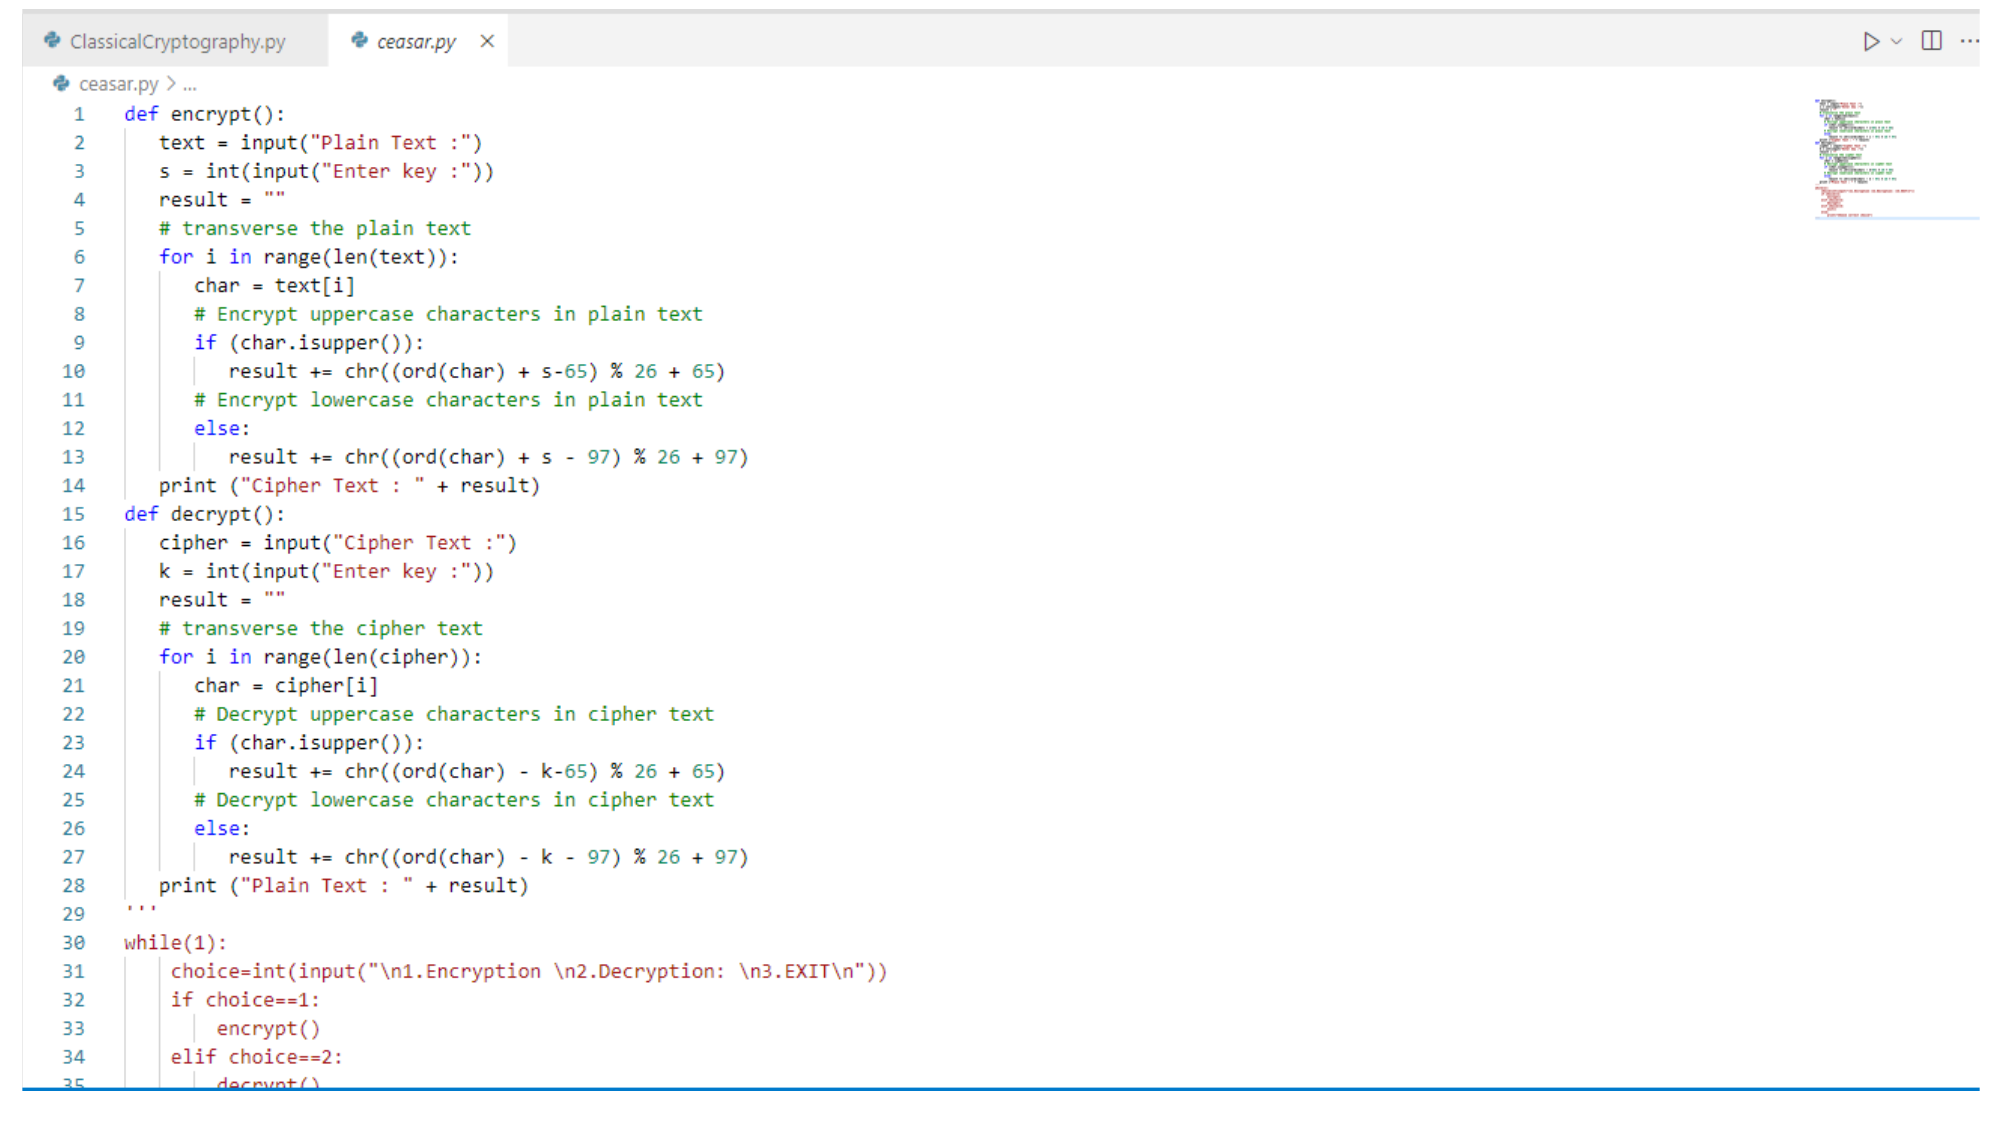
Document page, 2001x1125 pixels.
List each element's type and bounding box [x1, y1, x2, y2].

list [22, 9, 1980, 1091]
